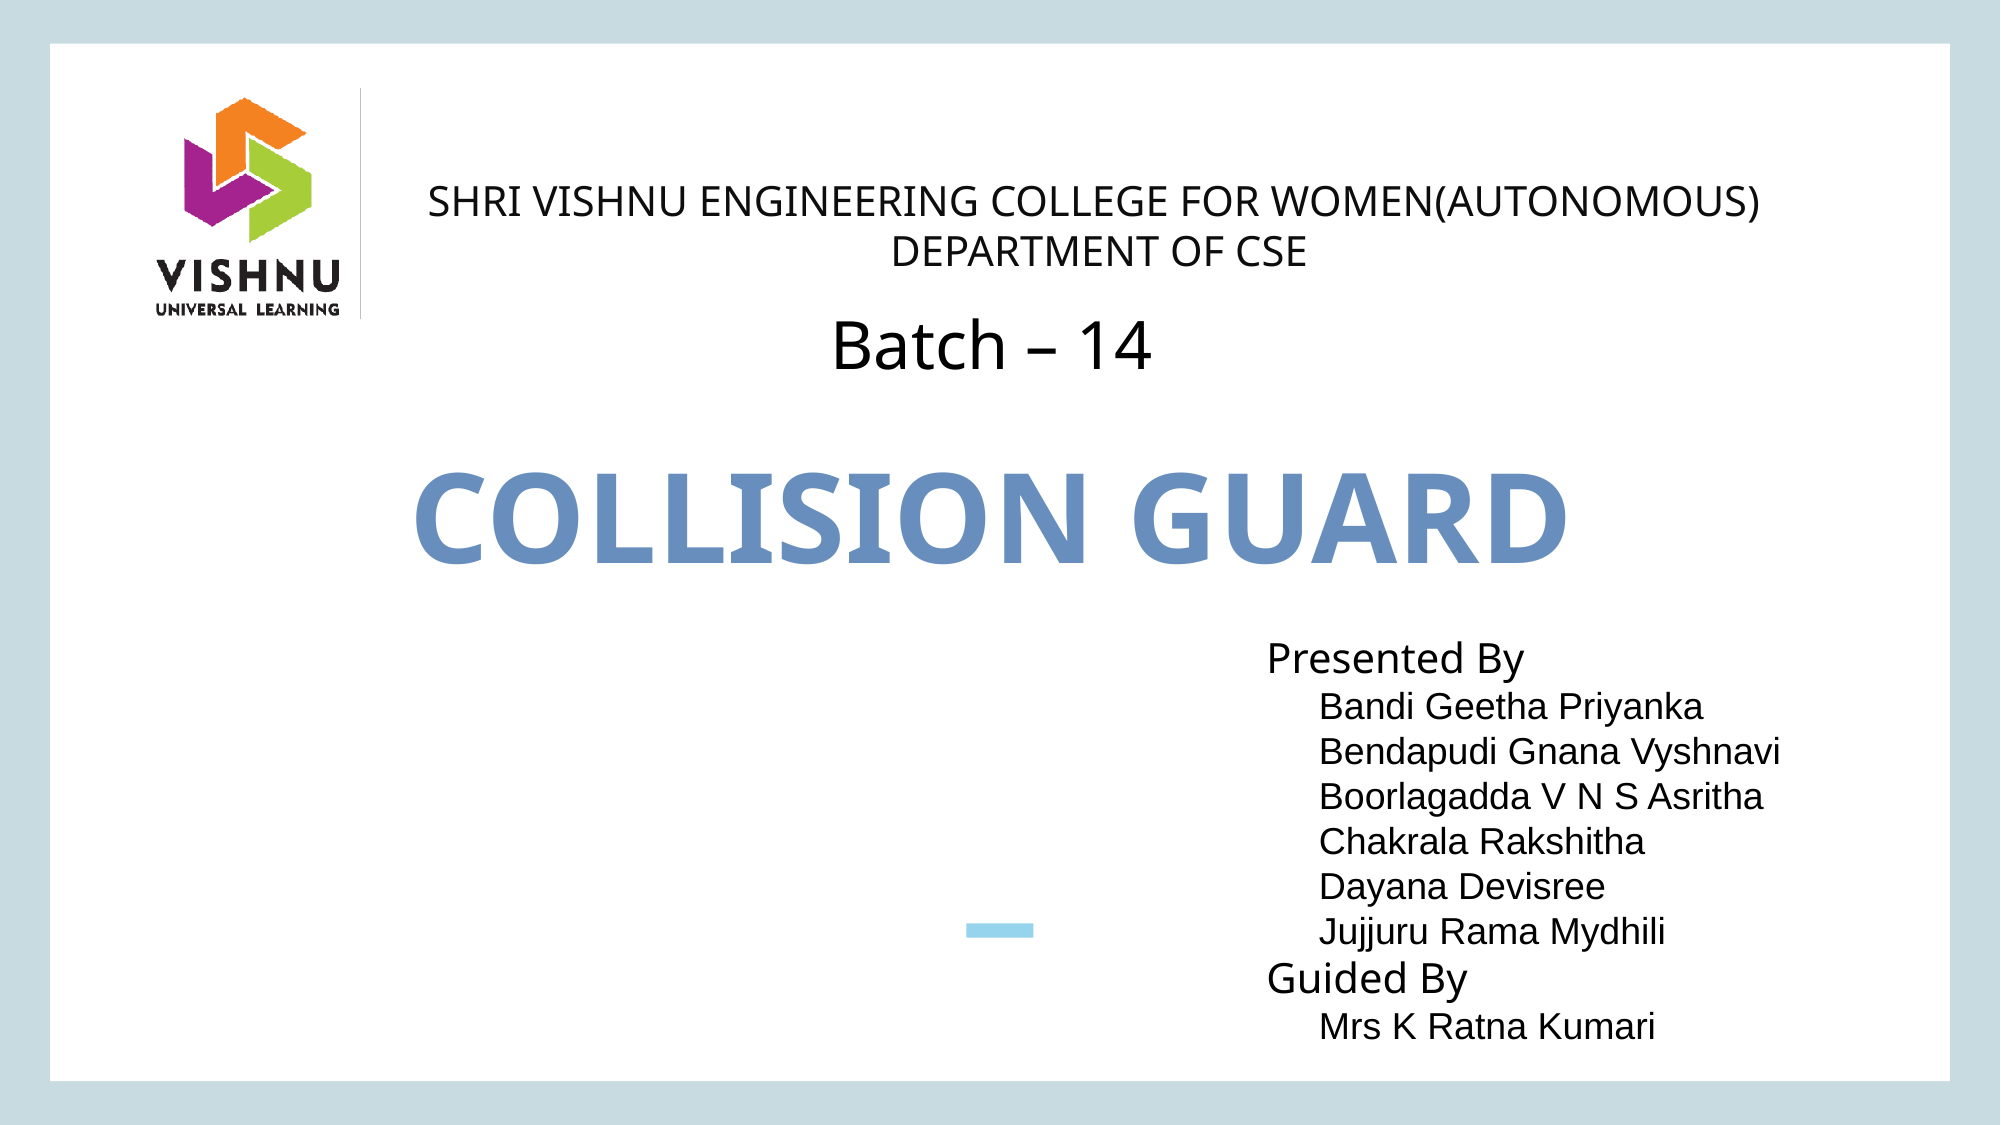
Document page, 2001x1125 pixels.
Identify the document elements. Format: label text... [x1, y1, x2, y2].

title Batch – 14 COLLISION GUARD [129, 339, 1854, 643]
text_box SHRI VISHNU ENGINEERING COLLEGE FOR WOMEN(AUTONOMOUS) DEPARTMENT OF CSE [361, 167, 1854, 282]
picture [129, 88, 361, 319]
text_box Presented By Bandi Geetha Priyanka Bendapudi Gnana Vyshnavi Boorlagadda V N S Asritha Chakrala Rakshitha Dayana Devisree Jujjuru Rama Mydhili Guided By Mrs K Ratna Kumari [1251, 624, 2000, 1055]
